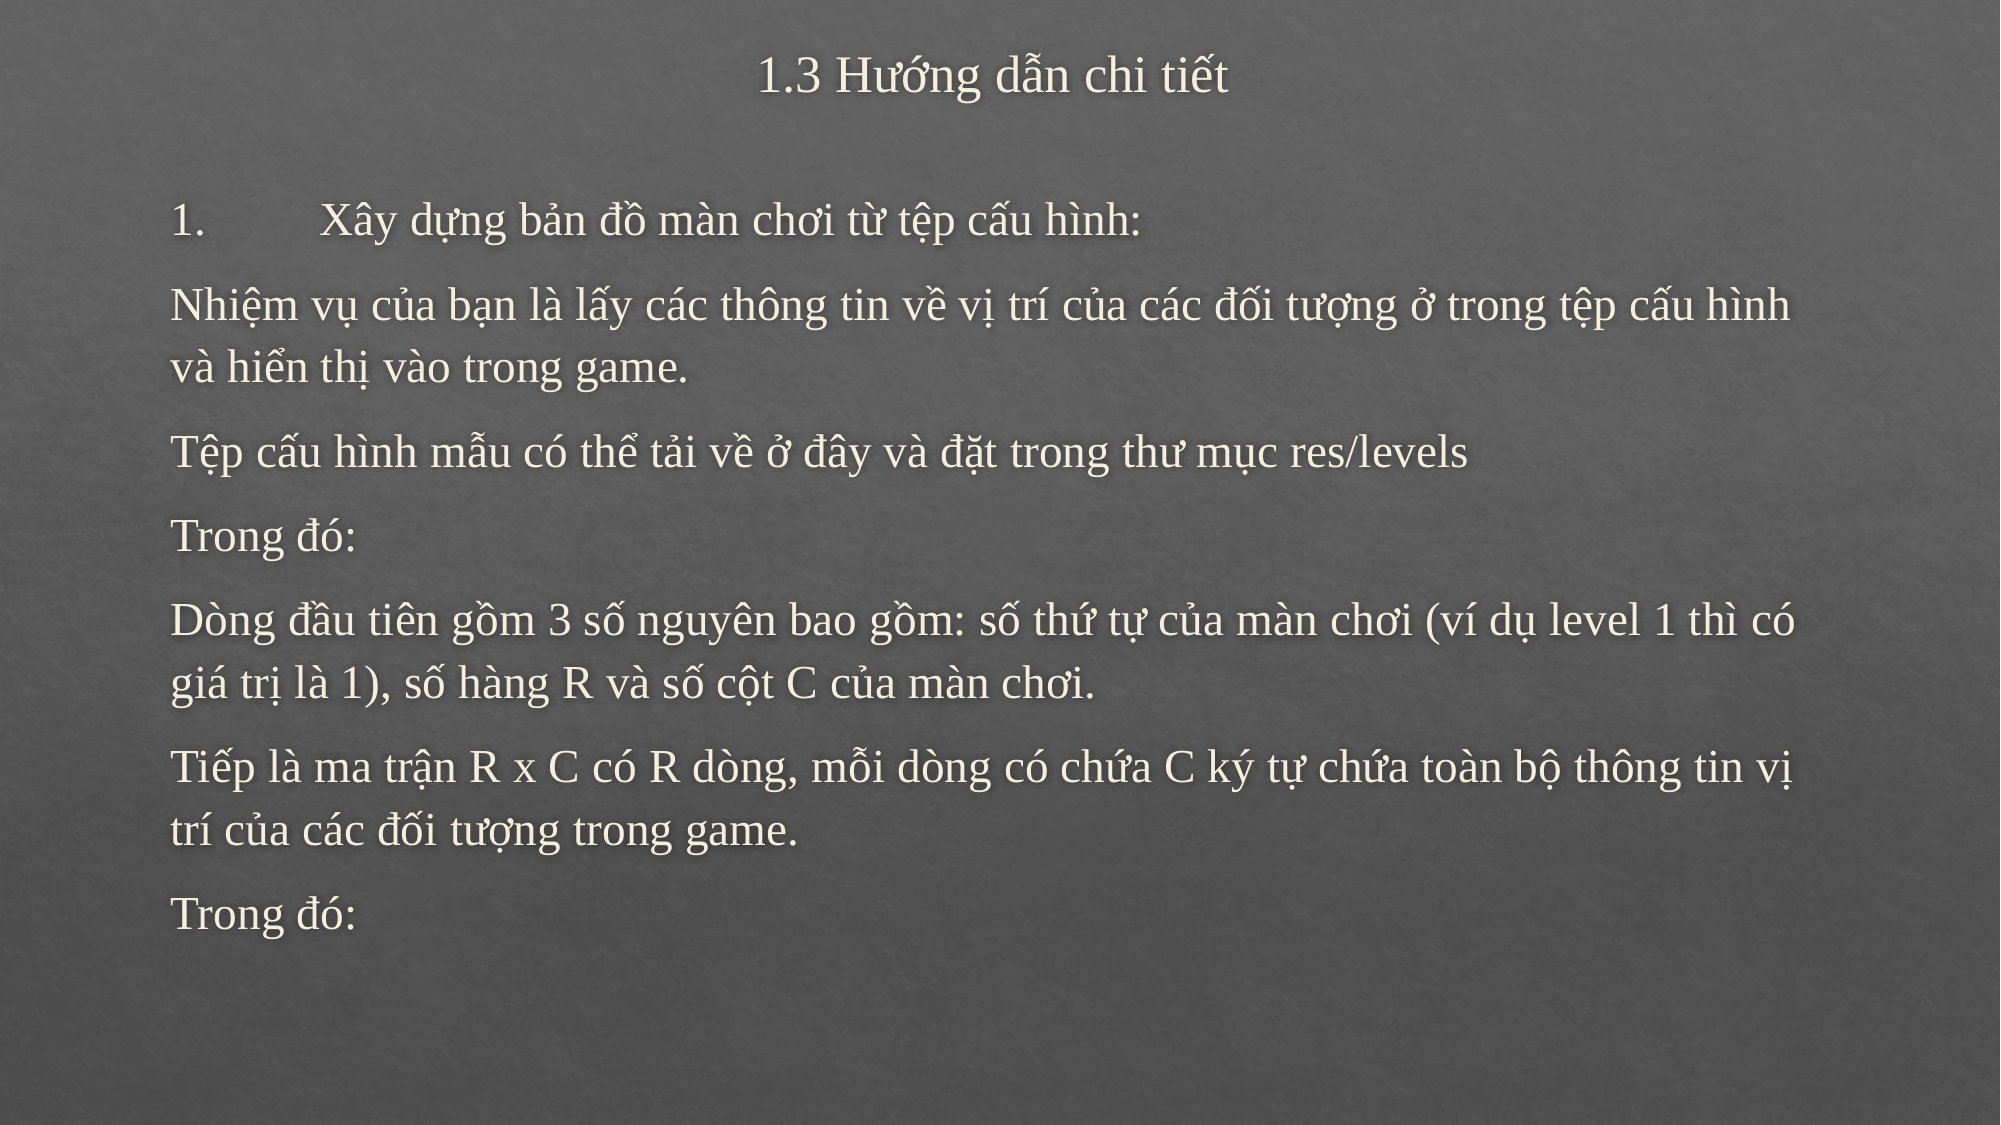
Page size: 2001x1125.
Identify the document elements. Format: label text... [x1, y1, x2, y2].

title 1.3 Hướng dẫn chi tiết [149, 38, 1849, 175]
list 1. Xây dựng bản đồ màn chơi từ tệp cấu hình: Nhiệm vụ của bạn là lấy các thông tin về vị trí của các đối tượng ở trong tệp cấu hình và hiển thị vào trong game. Tệp cấu hình mẫu có thể tải về ở đây và đặt trong thư mục res/levels Trong đó: Dòng đầu tiên gồm 3 số nguyên bao gồm: số thứ tự của màn chơi (ví dụ level 1 thì có giá trị là 1), số hàng R và số cột C của màn chơi. Tiếp là ma trận R x C có R dòng, mỗi dòng có chứa C ký tự chứa toàn bộ thông tin vị trí của các đối tượng trong game. Trong đó: [149, 180, 1849, 950]
